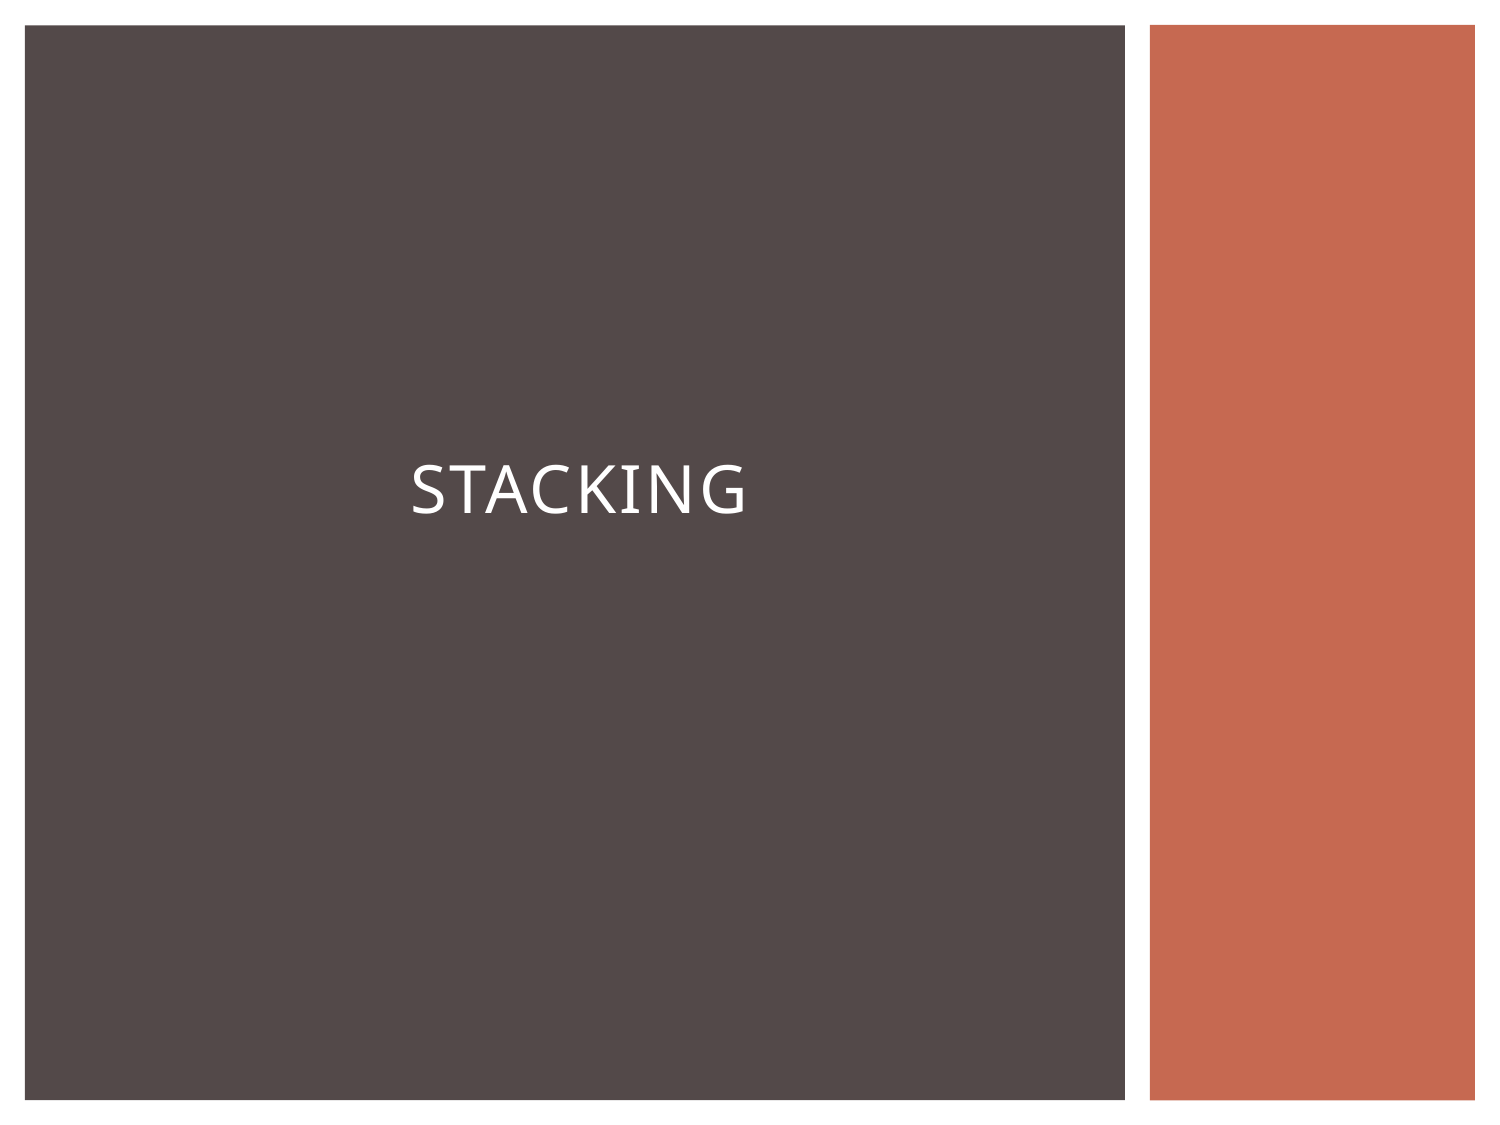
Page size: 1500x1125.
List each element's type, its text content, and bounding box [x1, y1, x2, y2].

title Stacking [22, 336, 1136, 637]
